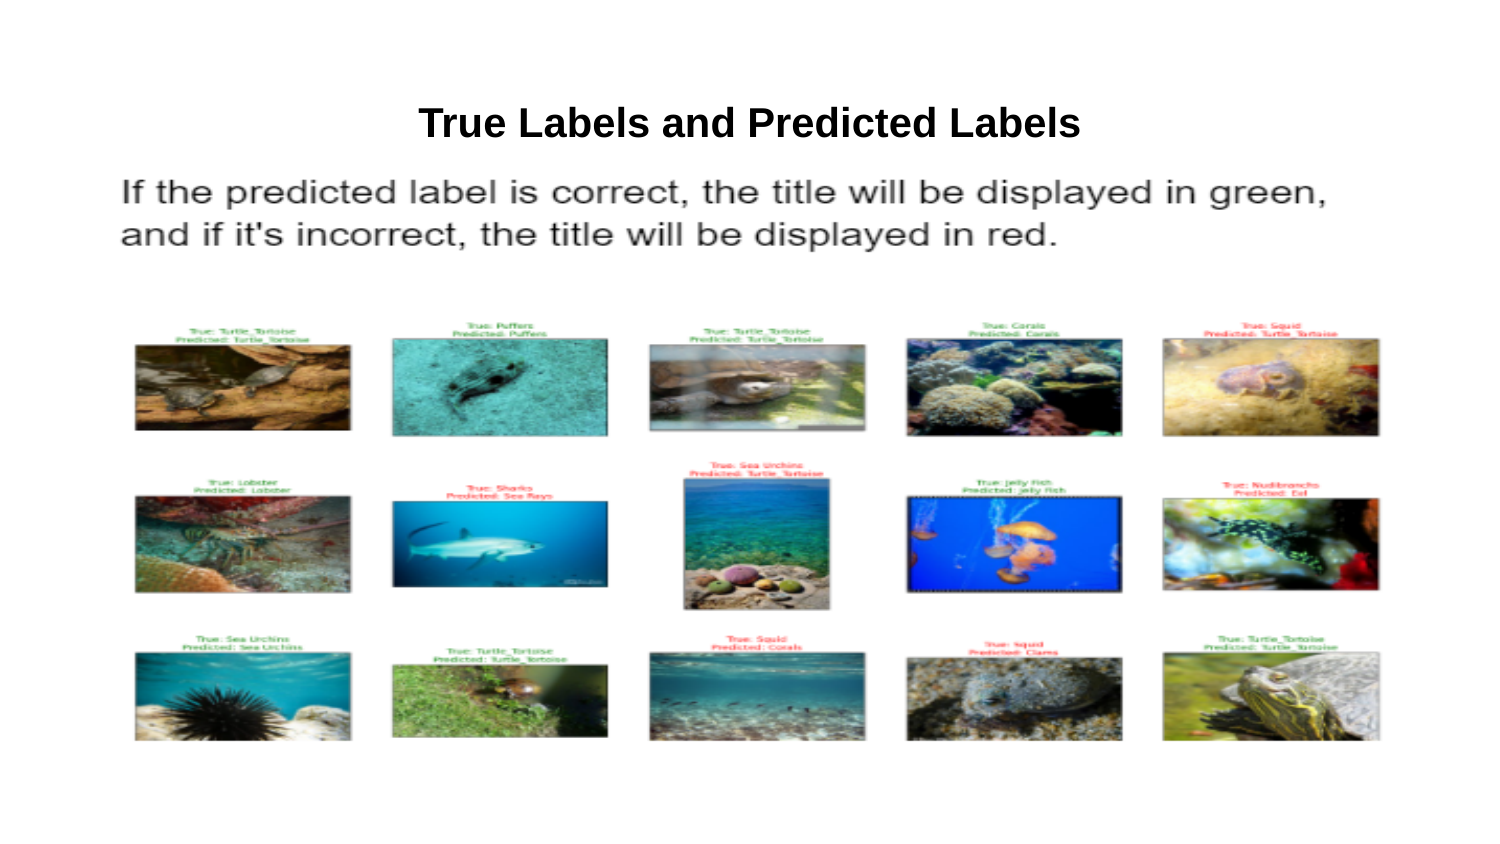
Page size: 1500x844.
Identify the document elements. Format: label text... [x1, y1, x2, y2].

title True Labels and Predicted Labels [51, 72, 1449, 167]
picture [100, 166, 1414, 785]
